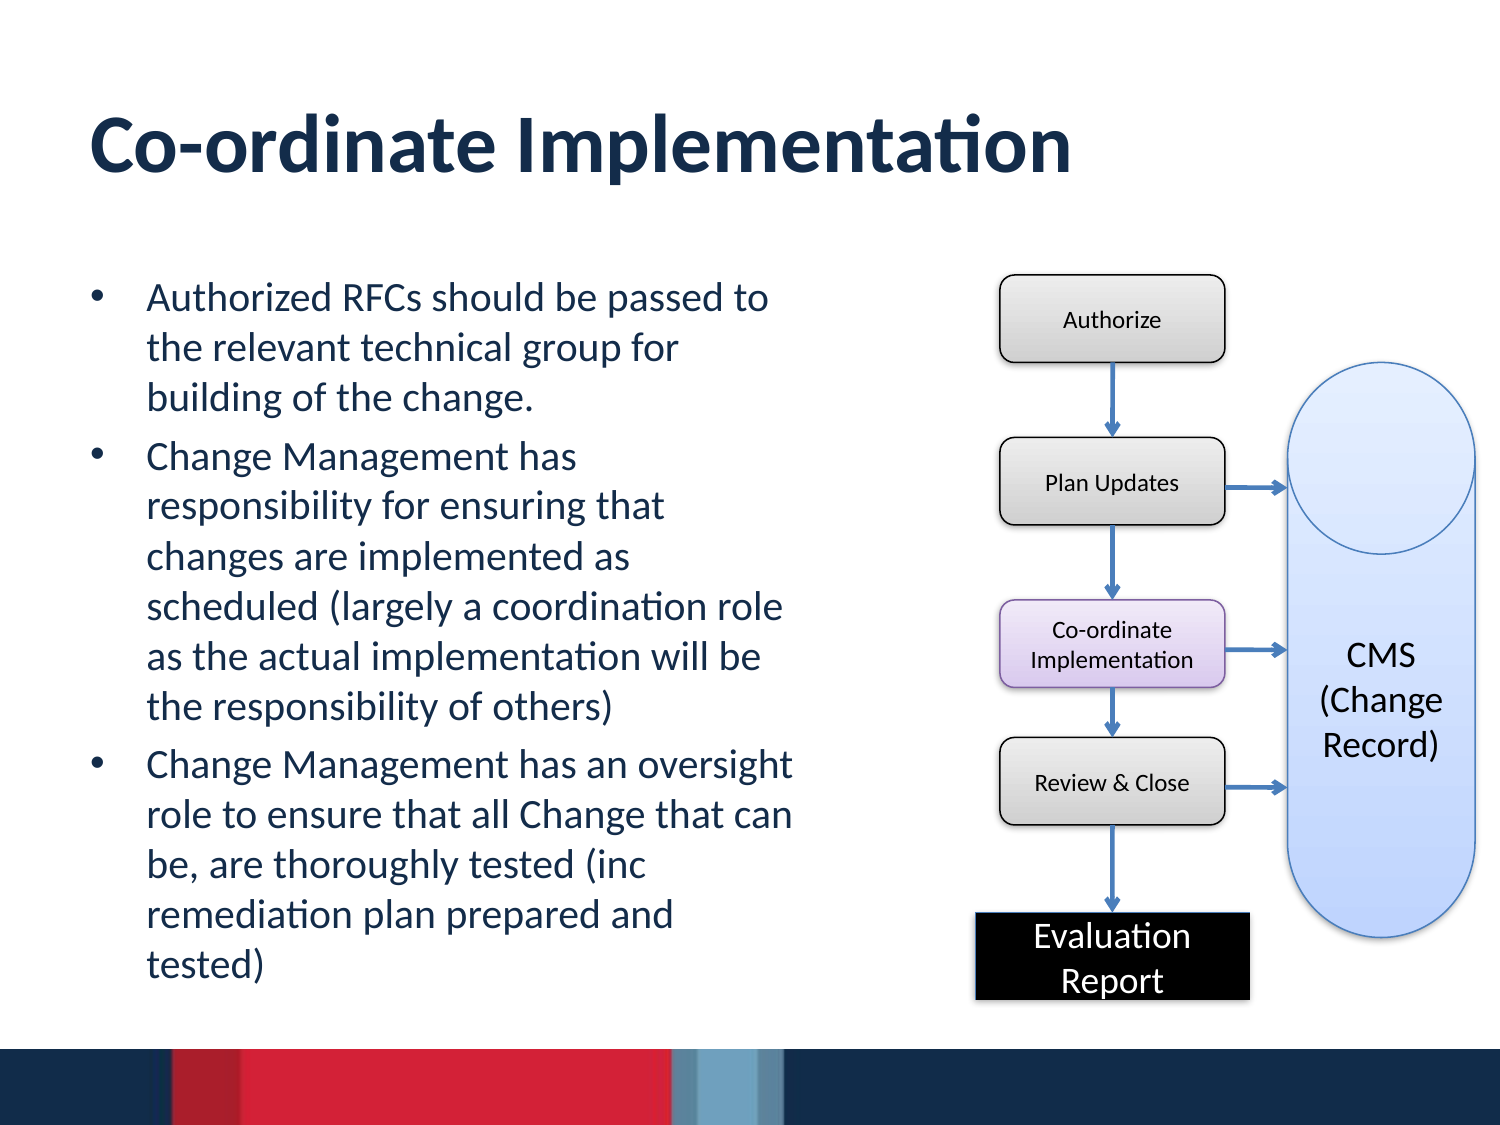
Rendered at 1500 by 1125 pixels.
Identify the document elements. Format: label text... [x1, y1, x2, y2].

list Authorized RFCs should be passed to the relevant technical group for building of the change. Change Management has responsibility for ensuring that changes are implemented as scheduled (largely a coordination role as the actual implementation will be the responsibility of others)‏ Change Management has an oversight role to ensure that all Change that can be, are thoroughly tested (inc remediation plan prepared and tested) [75, 262, 813, 1005]
text_box Authorize [999, 274, 1226, 364]
text_box Co-ordinate Implementation [999, 599, 1226, 689]
text_box Evaluation Report [975, 912, 1250, 1000]
text_box Plan Updates [999, 436, 1226, 526]
text_box CMS (Change Record) [1286, 361, 1476, 939]
text_box Review & Close [999, 736, 1226, 826]
title Co-ordinate Implementation [75, 45, 1425, 233]
picture [0, 1049, 1500, 1125]
